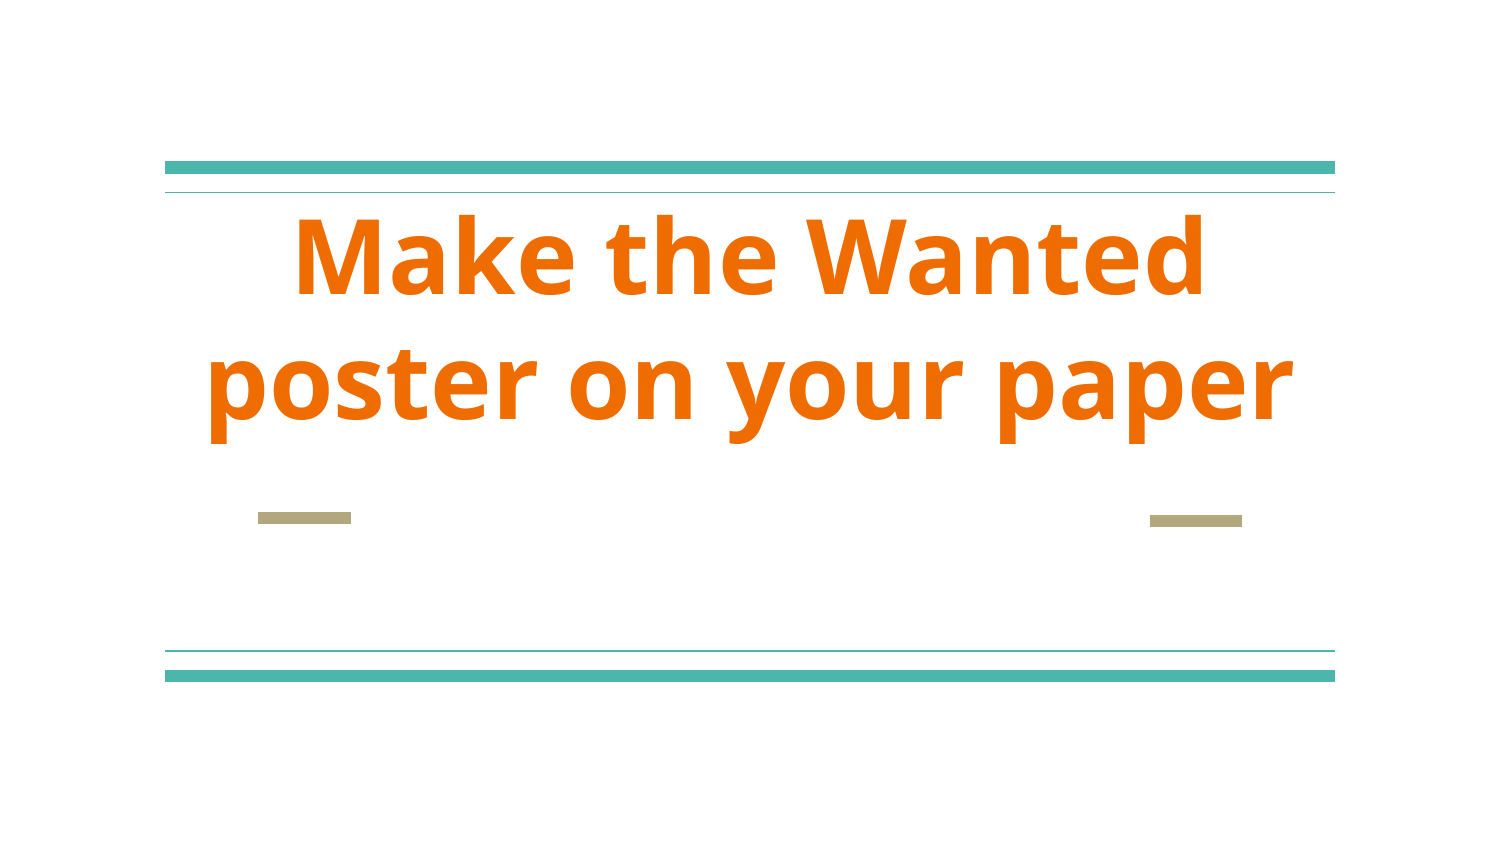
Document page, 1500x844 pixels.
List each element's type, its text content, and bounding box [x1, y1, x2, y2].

title Make the Wanted poster on your paper [164, 287, 1336, 456]
